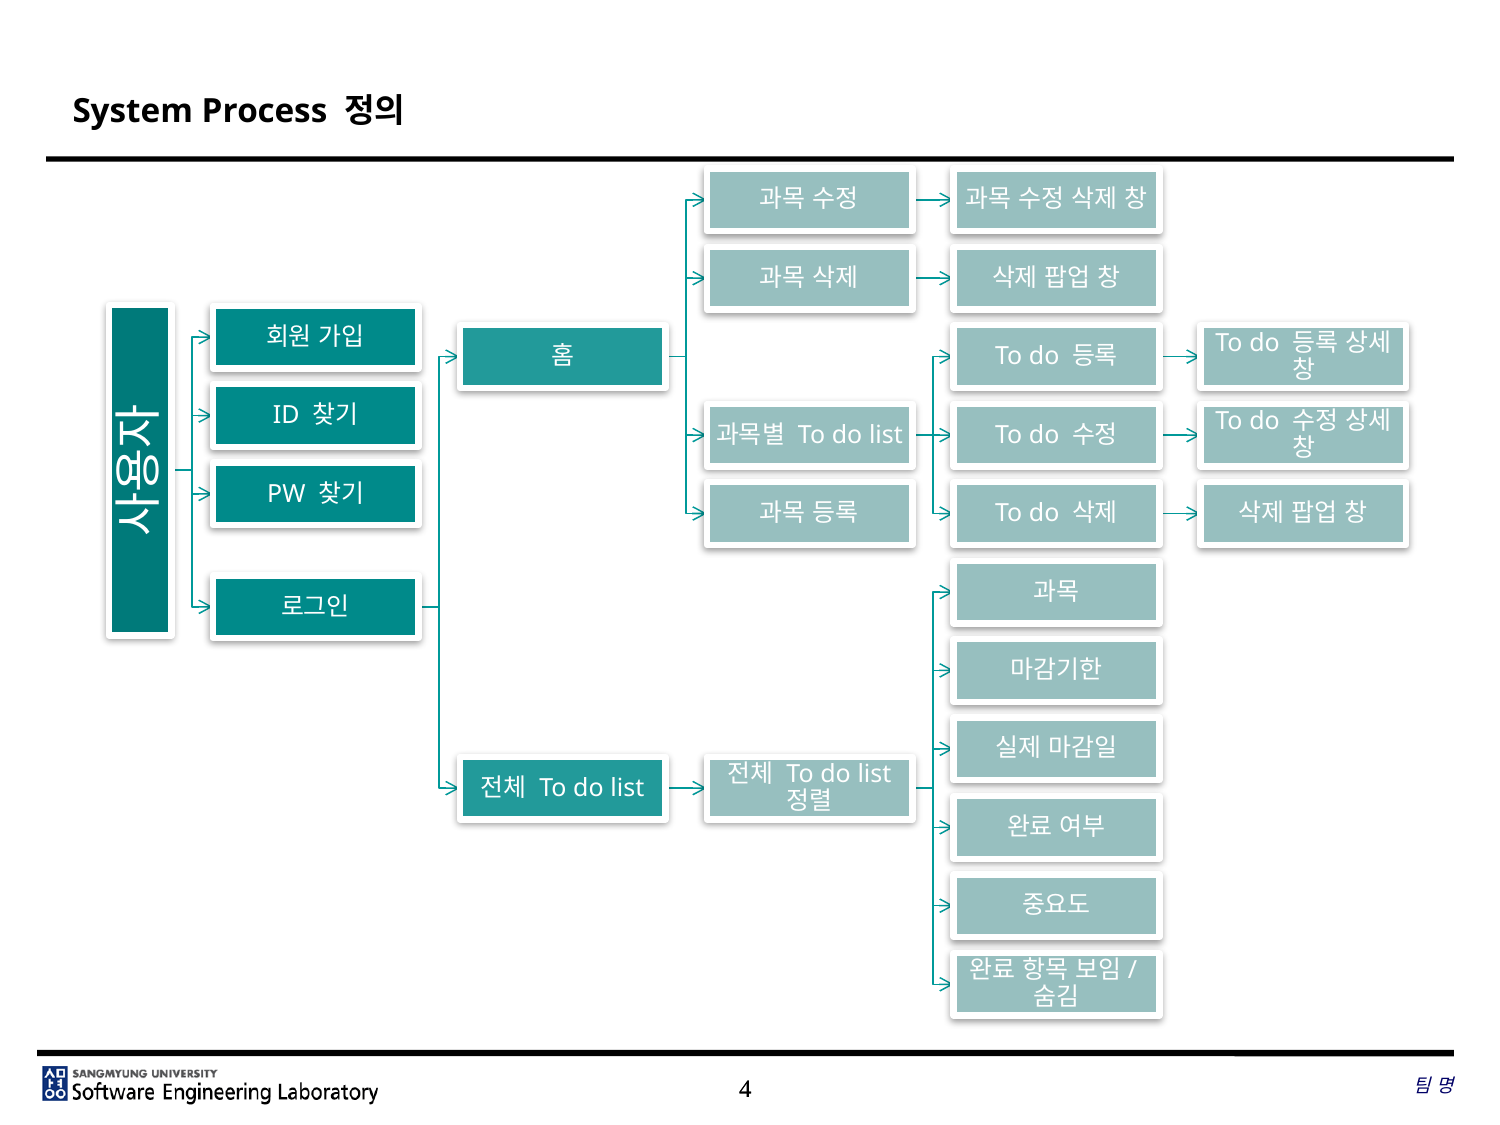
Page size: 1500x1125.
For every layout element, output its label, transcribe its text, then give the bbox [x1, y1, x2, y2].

footer 팀 명 [994, 1060, 1454, 1110]
picture [42, 1066, 382, 1106]
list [0, 167, 1500, 1017]
title System Process 정의 [57, 73, 1190, 149]
